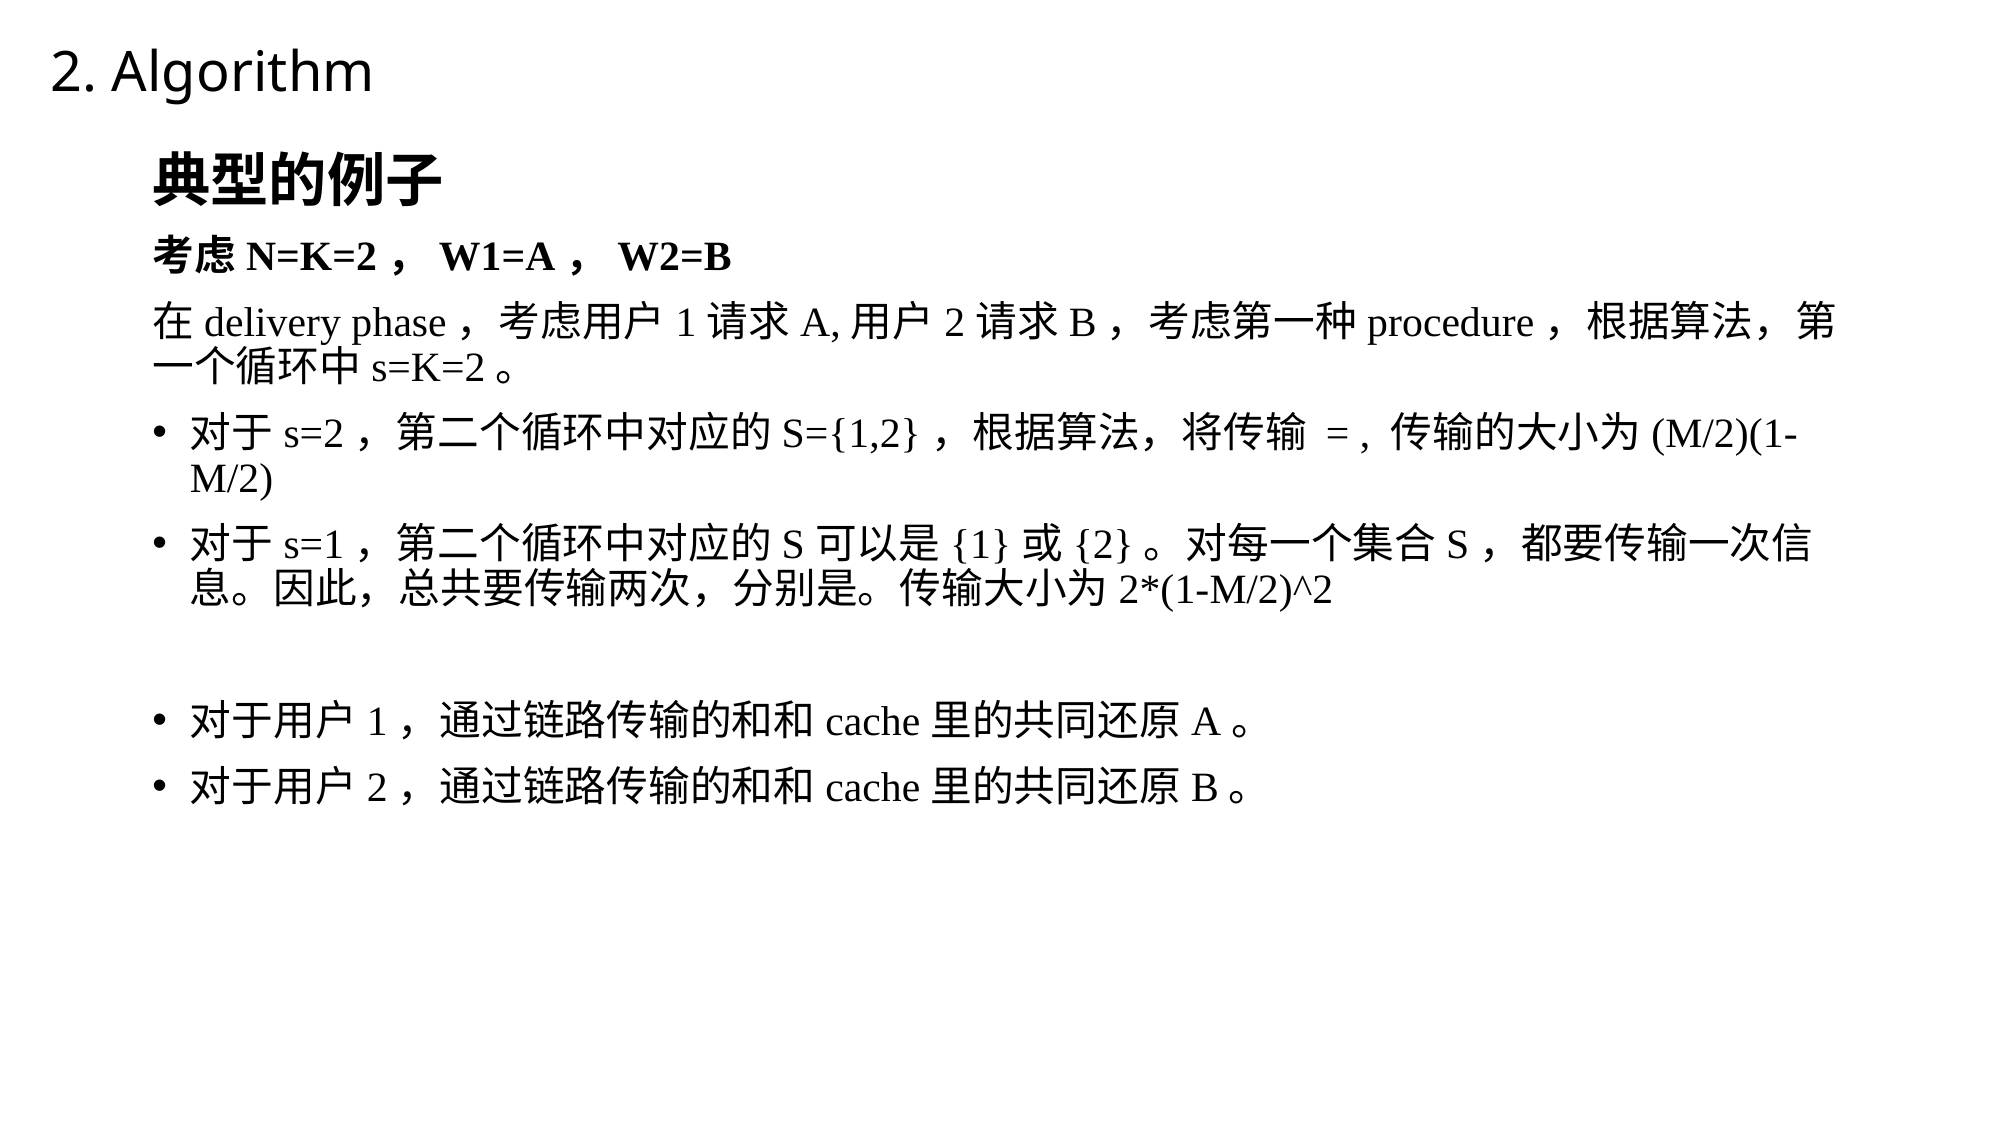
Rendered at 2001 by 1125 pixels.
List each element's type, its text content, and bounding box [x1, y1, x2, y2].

title 2. Algorithm [35, 35, 1168, 112]
